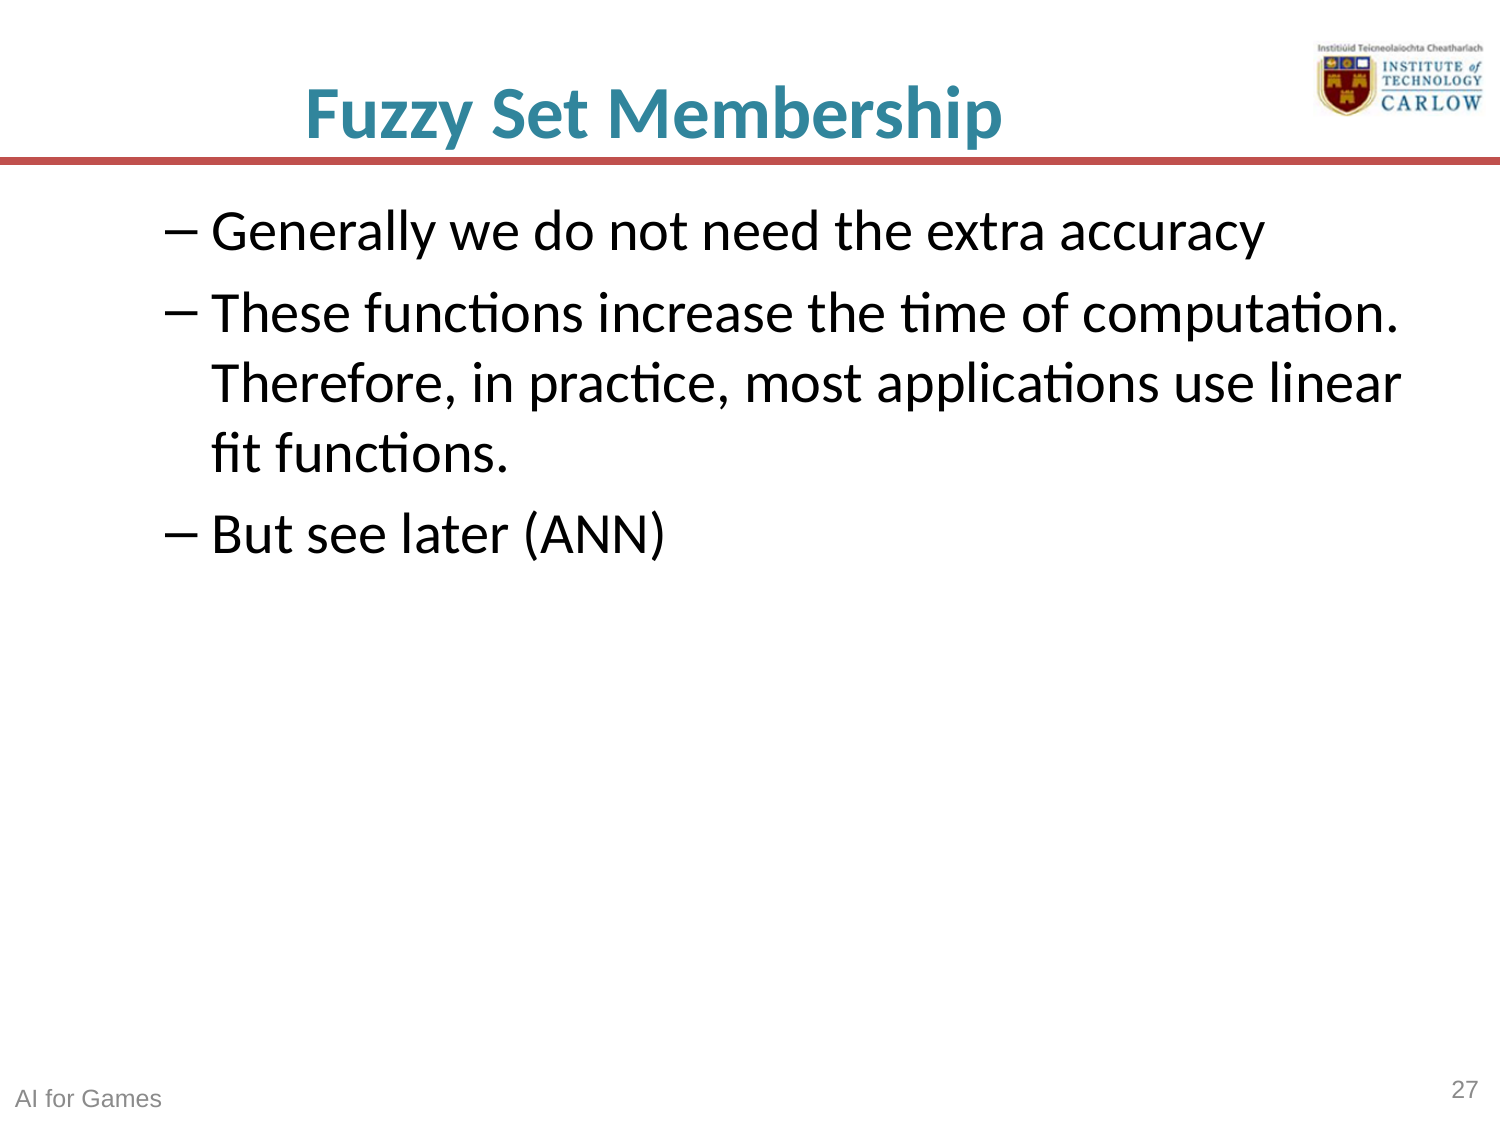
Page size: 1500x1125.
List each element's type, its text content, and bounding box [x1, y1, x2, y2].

slide_number 27 [1144, 1058, 1495, 1119]
picture [1298, 7, 1500, 149]
title Fuzzy Set Membership [74, 44, 1235, 173]
list Generally we do not need the extra accuracy These functions increase the time of computation. Therefore, in practice, most applications use linear fit functions. But see later (ANN) [74, 184, 1426, 1006]
